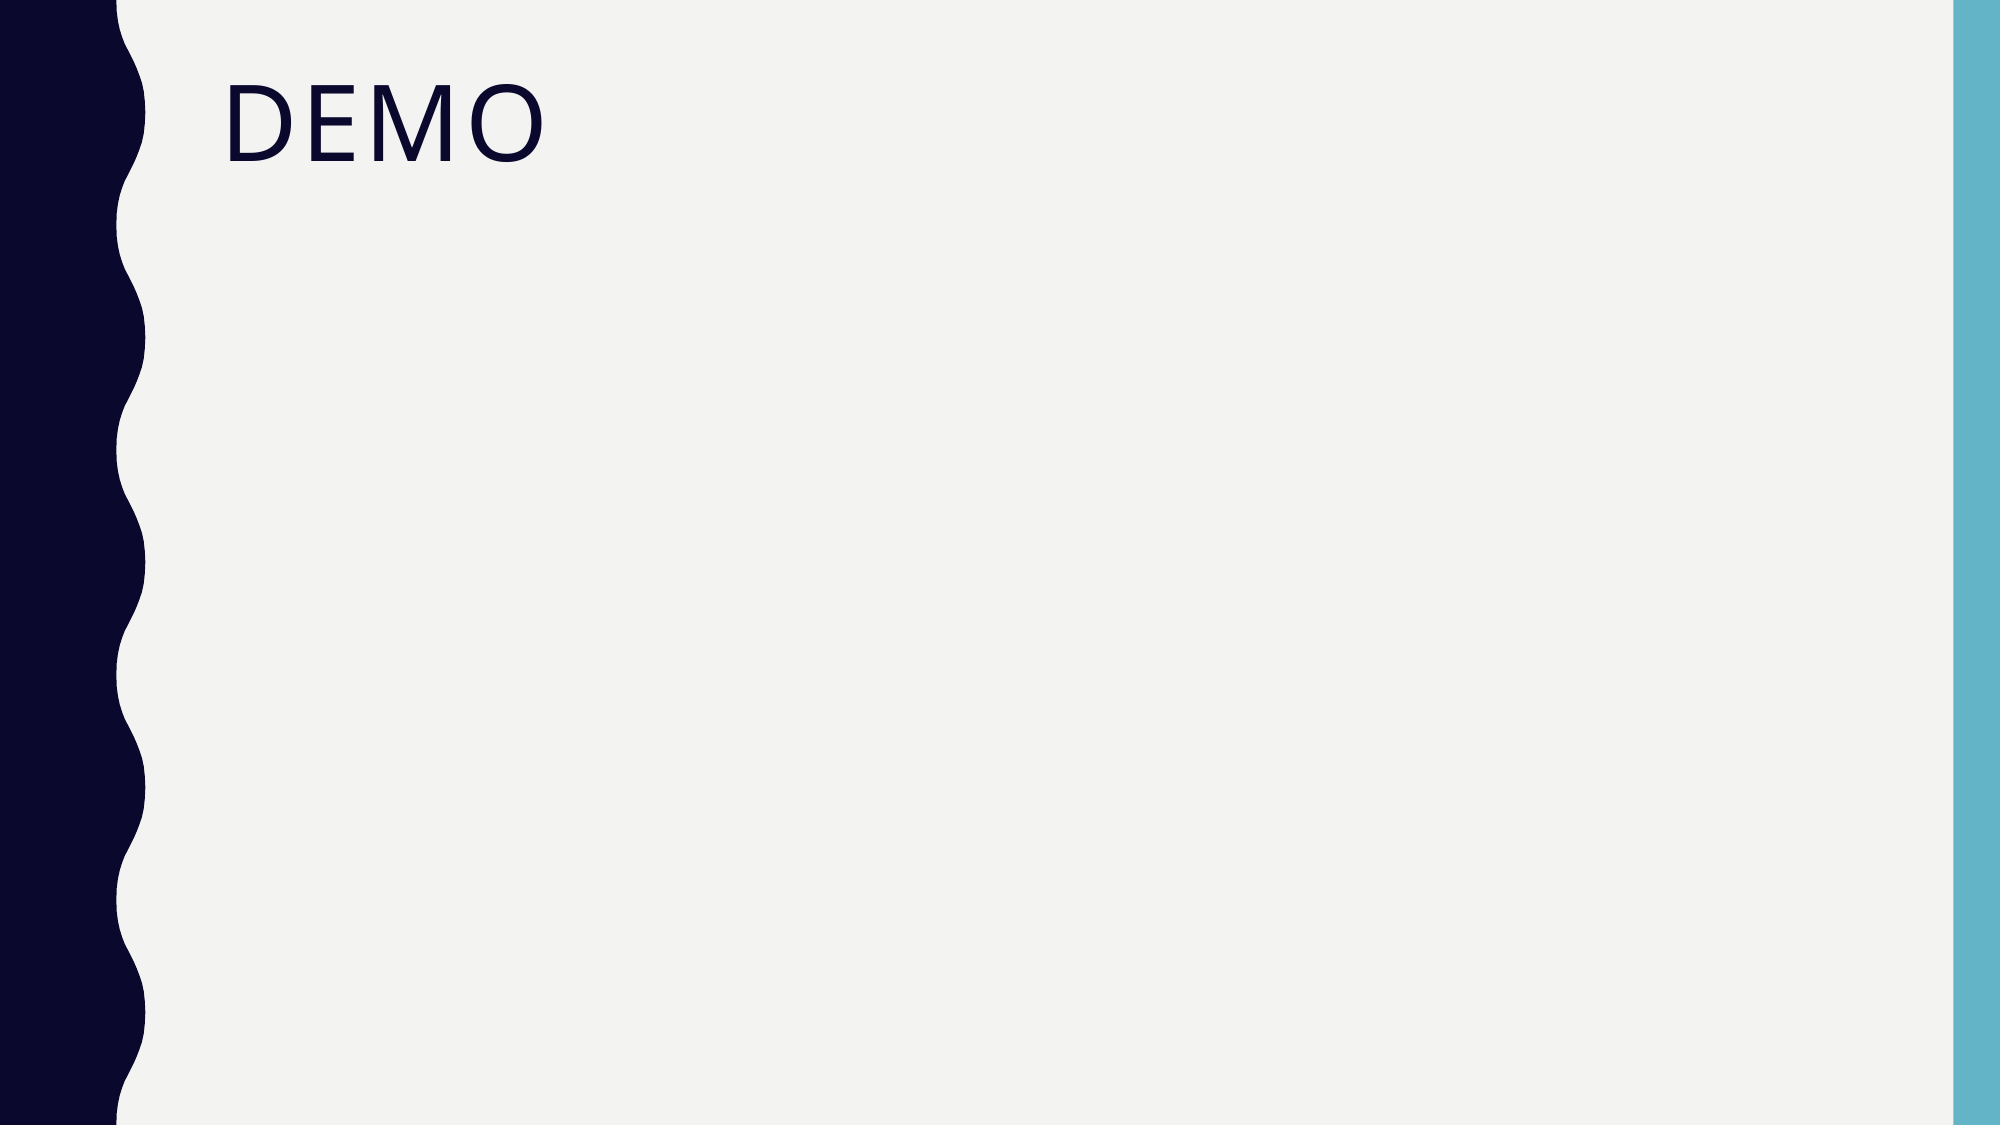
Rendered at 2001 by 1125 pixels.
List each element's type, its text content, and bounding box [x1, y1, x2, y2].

title demo [205, 62, 1875, 308]
